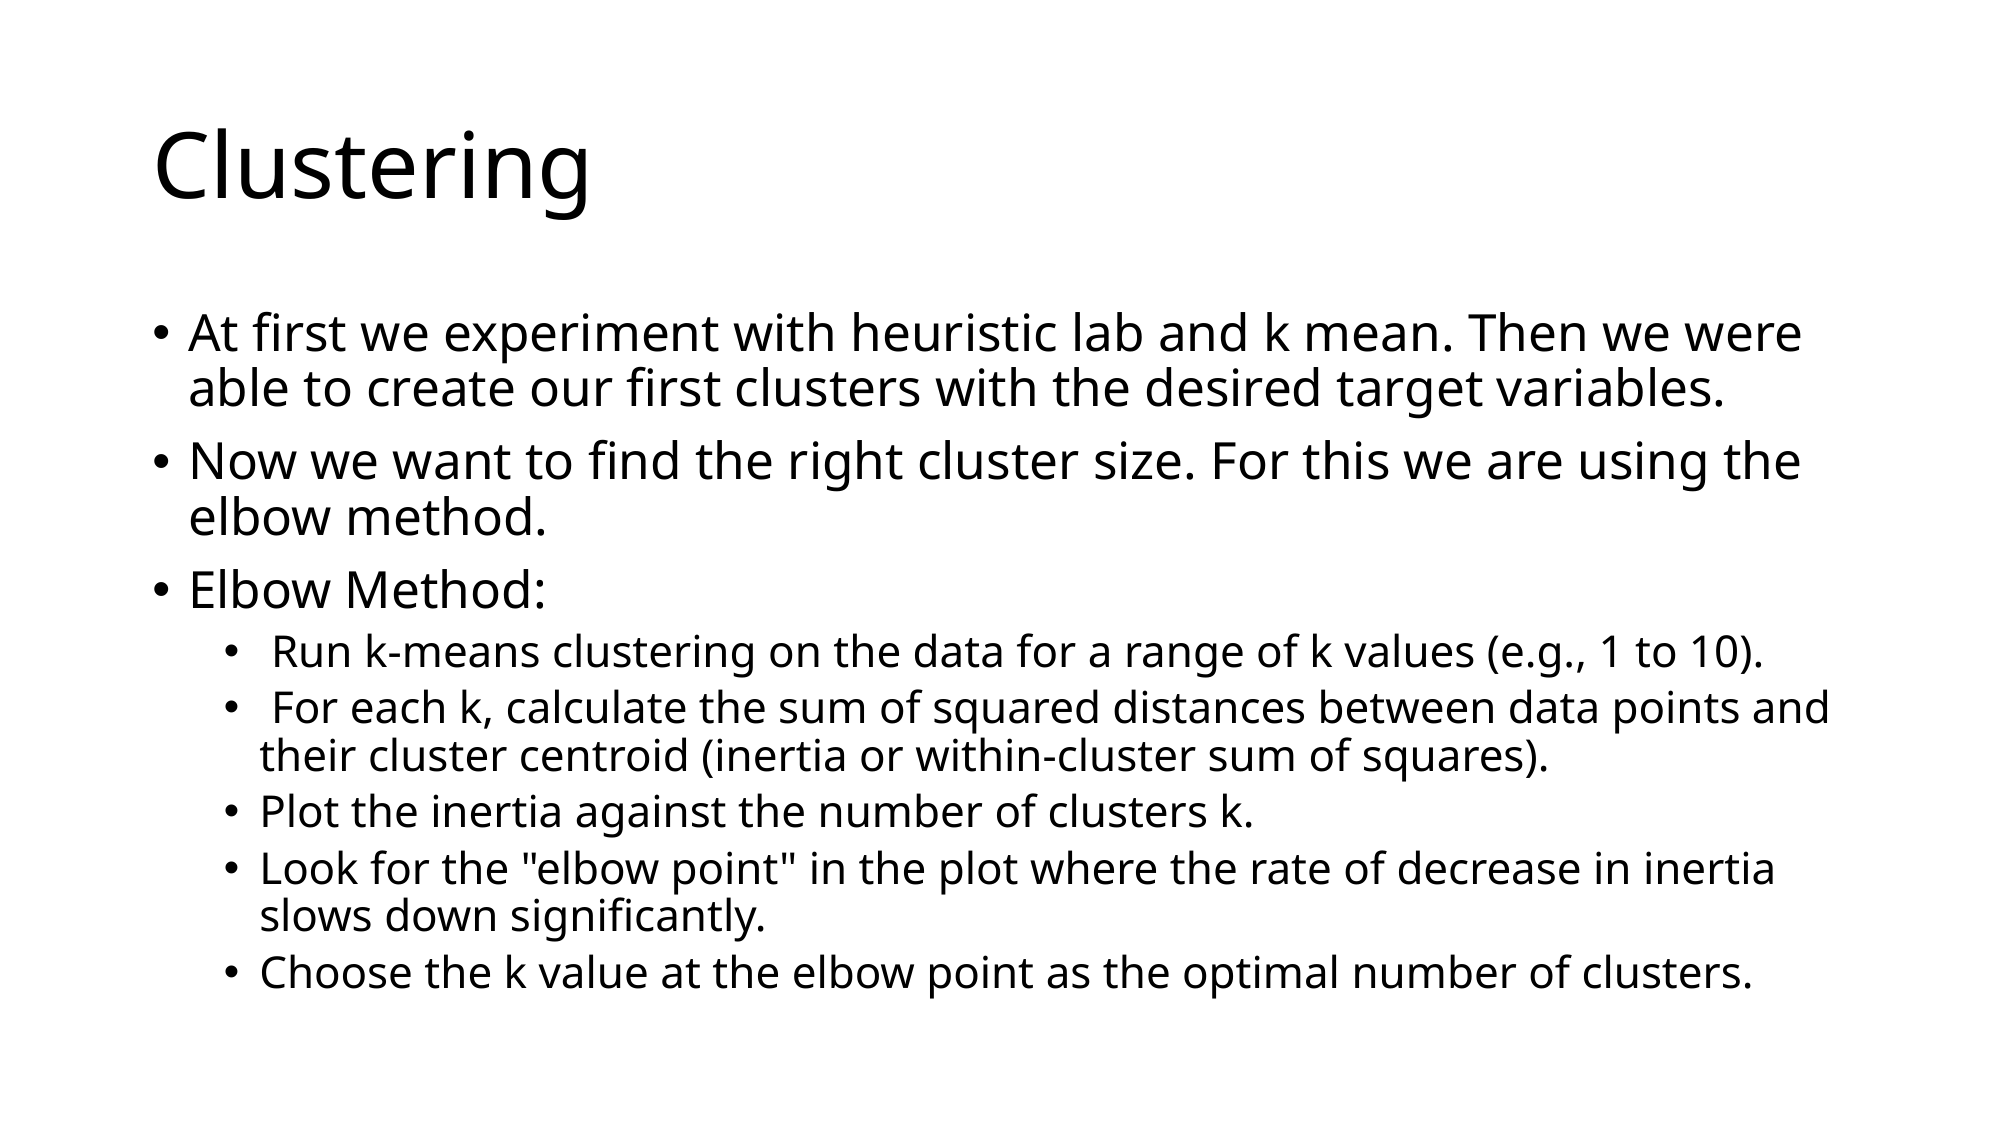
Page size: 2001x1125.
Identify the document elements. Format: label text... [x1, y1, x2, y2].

title Clustering [137, 59, 1863, 278]
list At first we experiment with heuristic lab and k mean. Then we were able to create our first clusters with the desired target variables. Now we want to find the right cluster size. For this we are using the elbow method. Elbow Method: Run k-means clustering on the data for a range of k values (e.g., 1 to 10). For each k, calculate the sum of squared distances between data points and their cluster centroid (inertia or within-cluster sum of squares). Plot the inertia against the number of clusters k. Look for the "elbow point" in the plot where the rate of decrease in inertia slows down significantly. Choose the k value at the elbow point as the optimal number of clusters. [137, 299, 1863, 1014]
